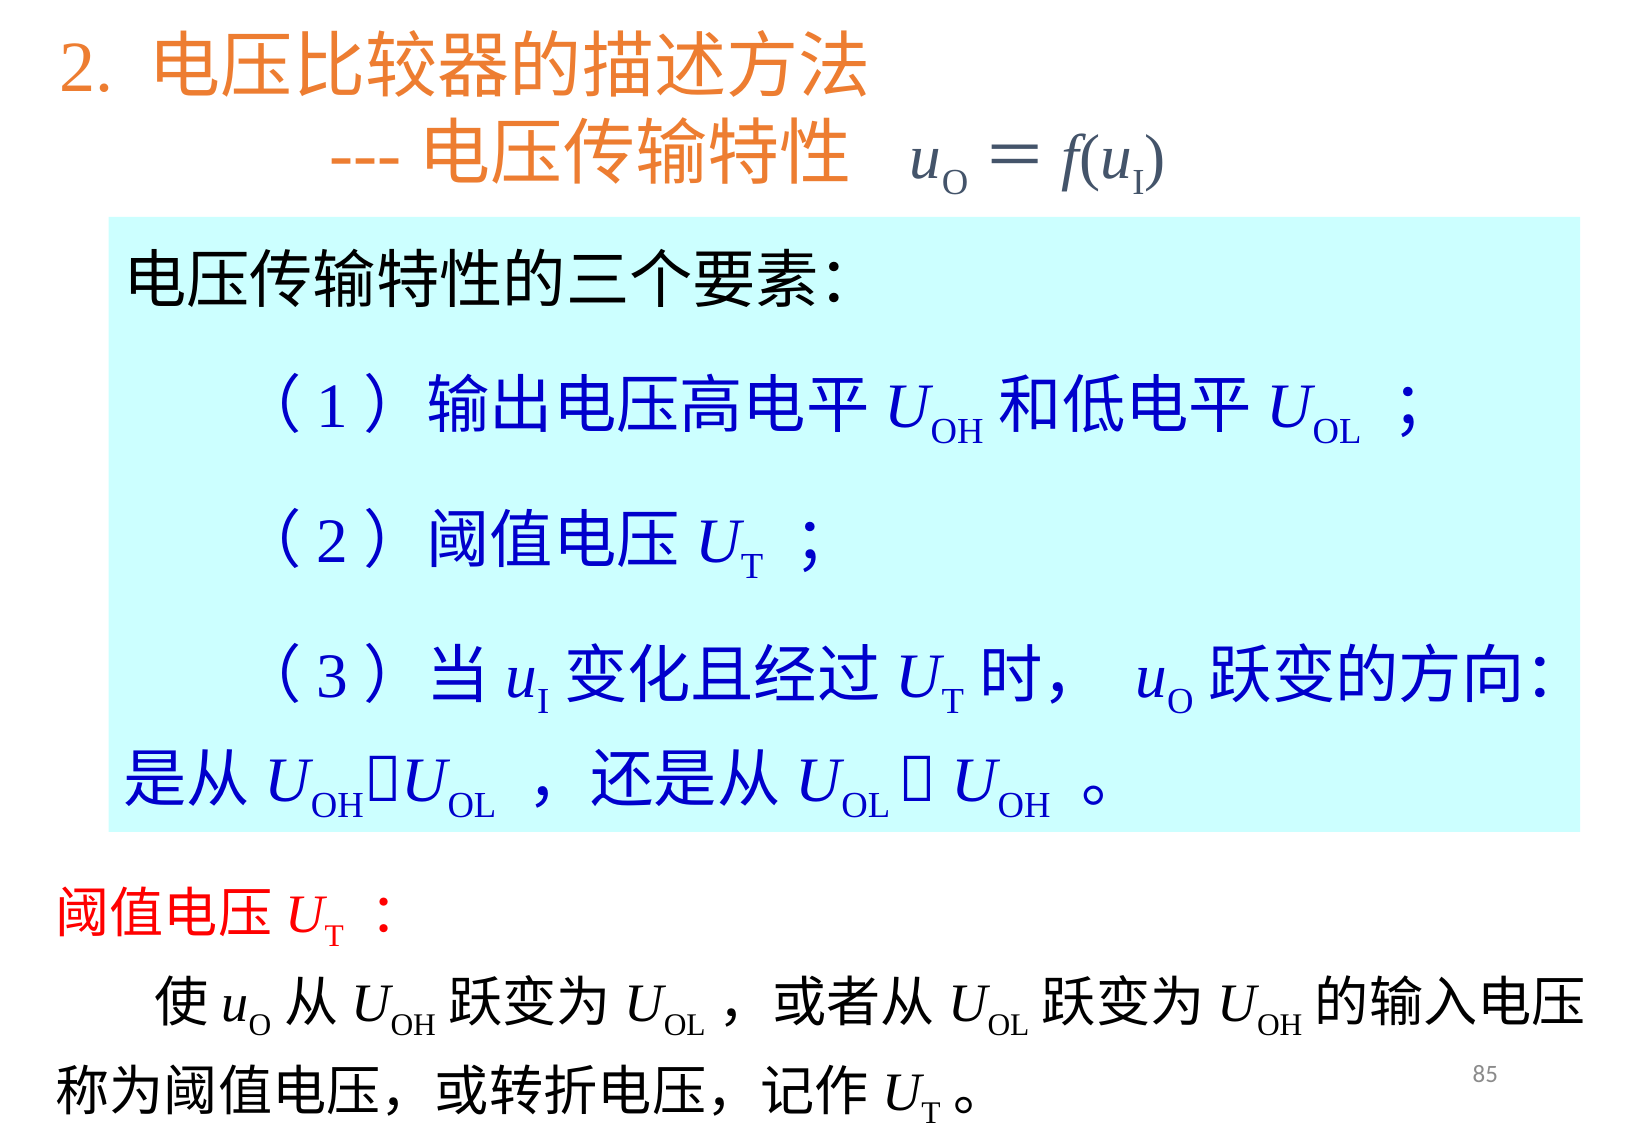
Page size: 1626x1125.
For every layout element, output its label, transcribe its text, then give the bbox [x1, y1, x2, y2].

text_box 2. 电压比较器的描述方法 ---电压传输特性 uO＝f(uI) [44, 12, 1350, 209]
text_box 阈值电压UT ： 使uO从UOH跃变为UOL，或者从UOL跃变为UOH的输入电压称为阈值电压，或转折电压，记作UT。 [40, 856, 1625, 1125]
slide_number 85 [1147, 1042, 1514, 1103]
text_box 电压传输特性的三个要素： （1）输出电压高电平UOH和低电平UOL ； （2）阈值电压UT ； （3）当uI变化且经过UT时， uO跃变的方向：是从UOHUOL ，还是从UOL  UOH 。 [108, 216, 1581, 832]
